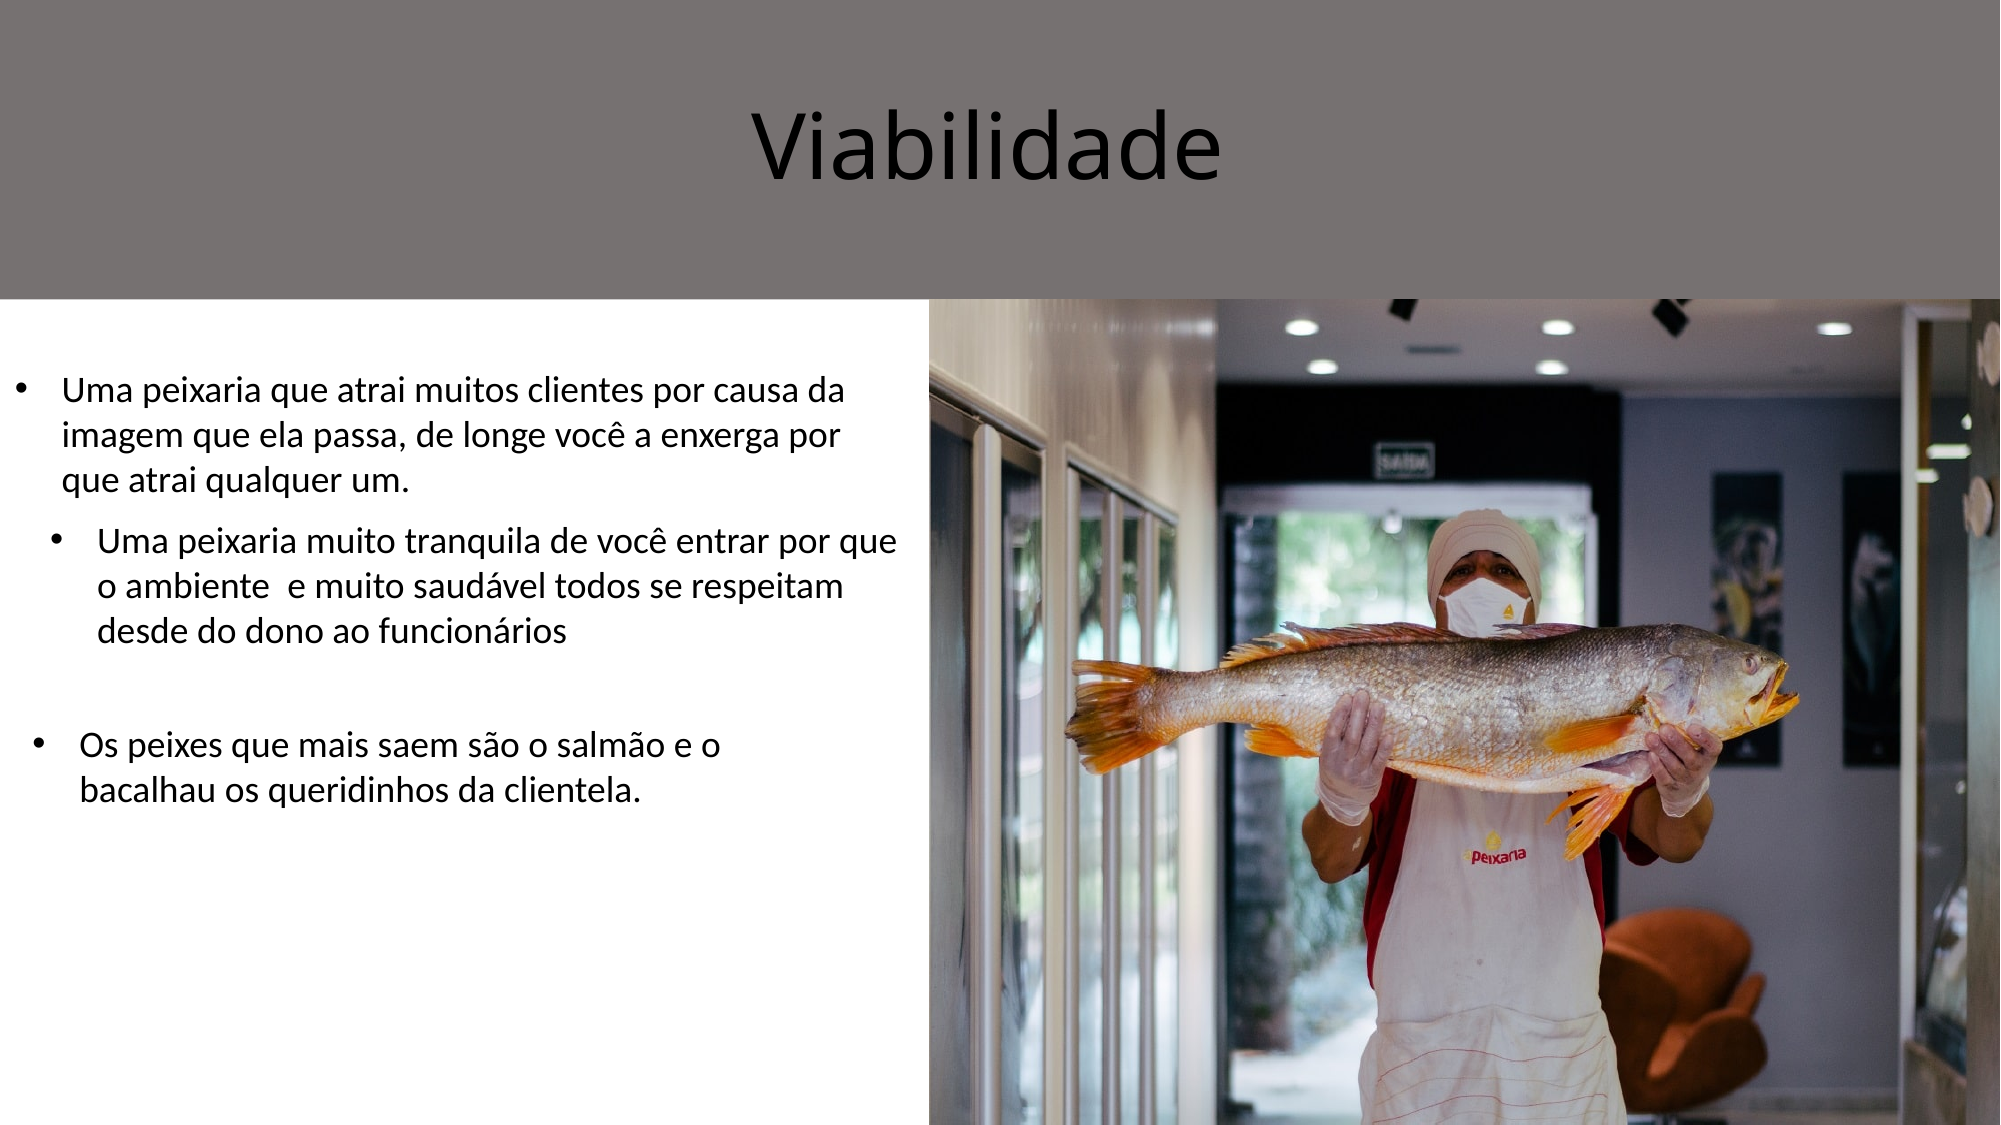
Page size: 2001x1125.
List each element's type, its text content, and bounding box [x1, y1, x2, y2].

text_box Os peixes que mais saem são o salmão e o bacalhau os queridinhos da clientela. [17, 712, 861, 817]
title Viabilidade [0, 0, 2000, 300]
text_box Uma peixaria que atrai muitos clientes por causa da imagem que ela passa, de longe você a enxerga por que atrai qualquer um. [0, 357, 907, 508]
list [929, 299, 2000, 1125]
text_box Uma peixaria muito tranquila de você entrar por que o ambiente e muito saudável todos se respeitam desde do dono ao funcionários [35, 508, 929, 659]
